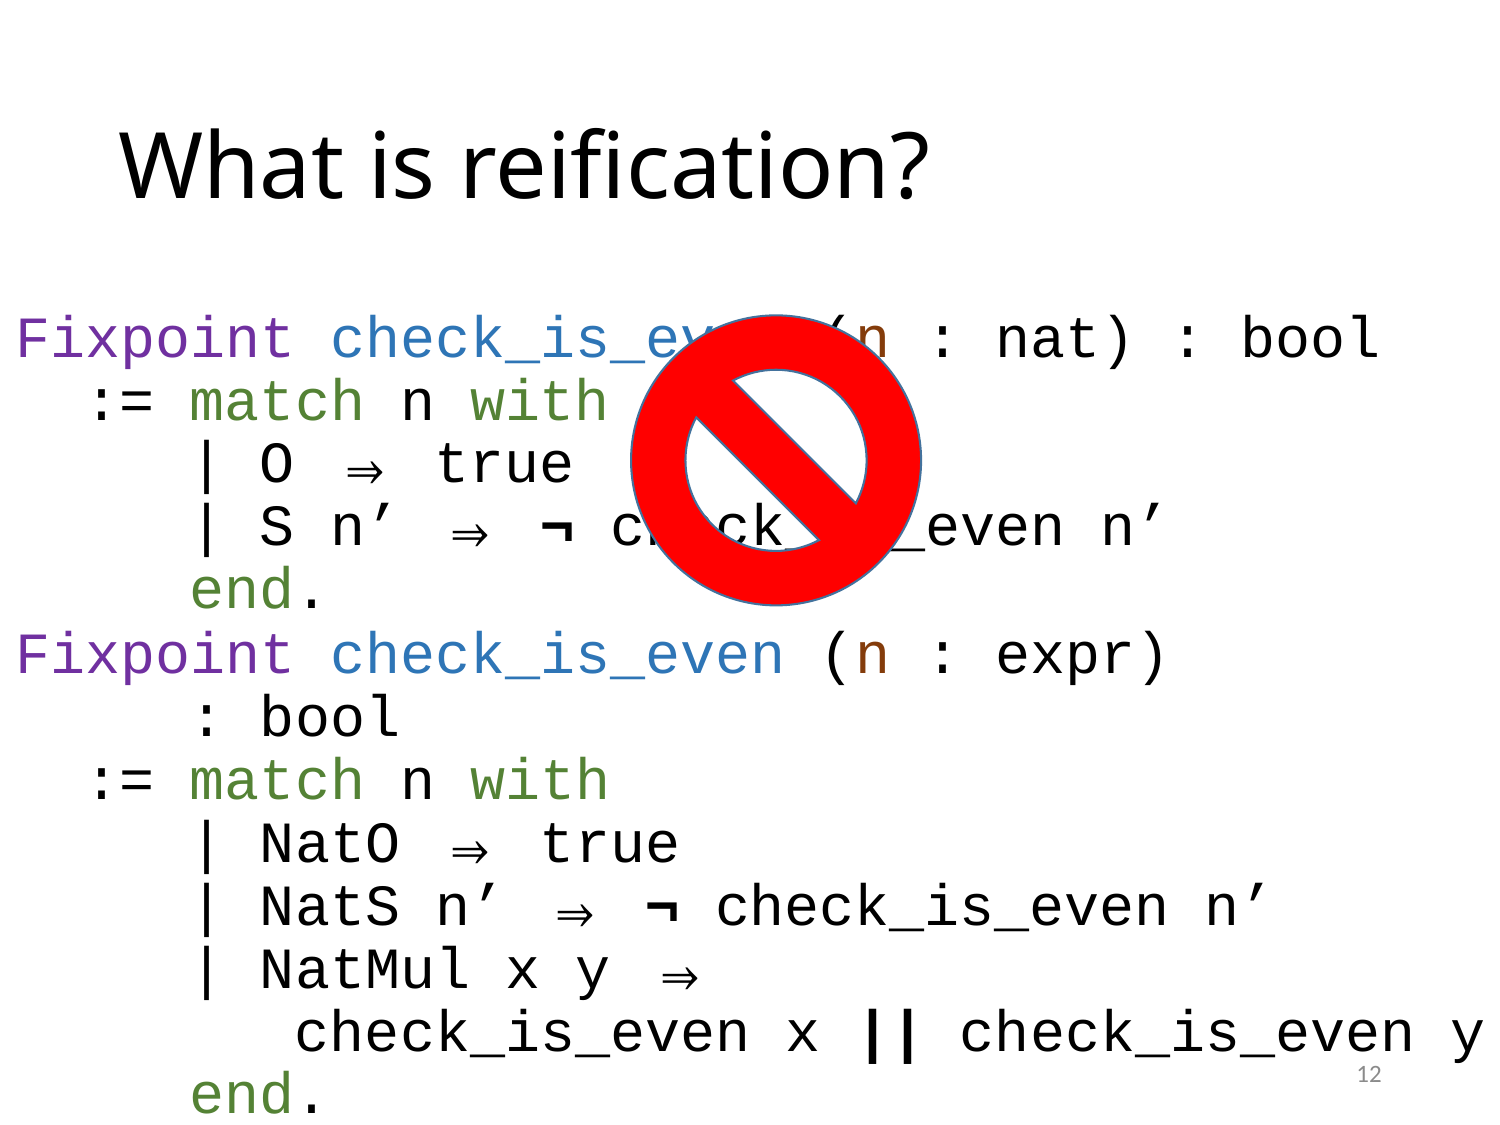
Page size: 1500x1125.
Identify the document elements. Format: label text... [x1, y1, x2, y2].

text_box Fixpoint check_is_even (n : expr) : bool := match n with | NatO ⇒ true | NatS n’ ⇒ ¬ check_is_even n’ | NatMul x y ⇒ check_is_even x || check_is_even y end. [0, 616, 1500, 1125]
list Fixpoint check_is_even (n : nat) : bool := match n with | O ⇒ true | S n’ ⇒ ¬ check_is_even n’ end. [0, 299, 1500, 616]
title What is reification? [103, 59, 1397, 278]
text_box [630, 314, 923, 607]
